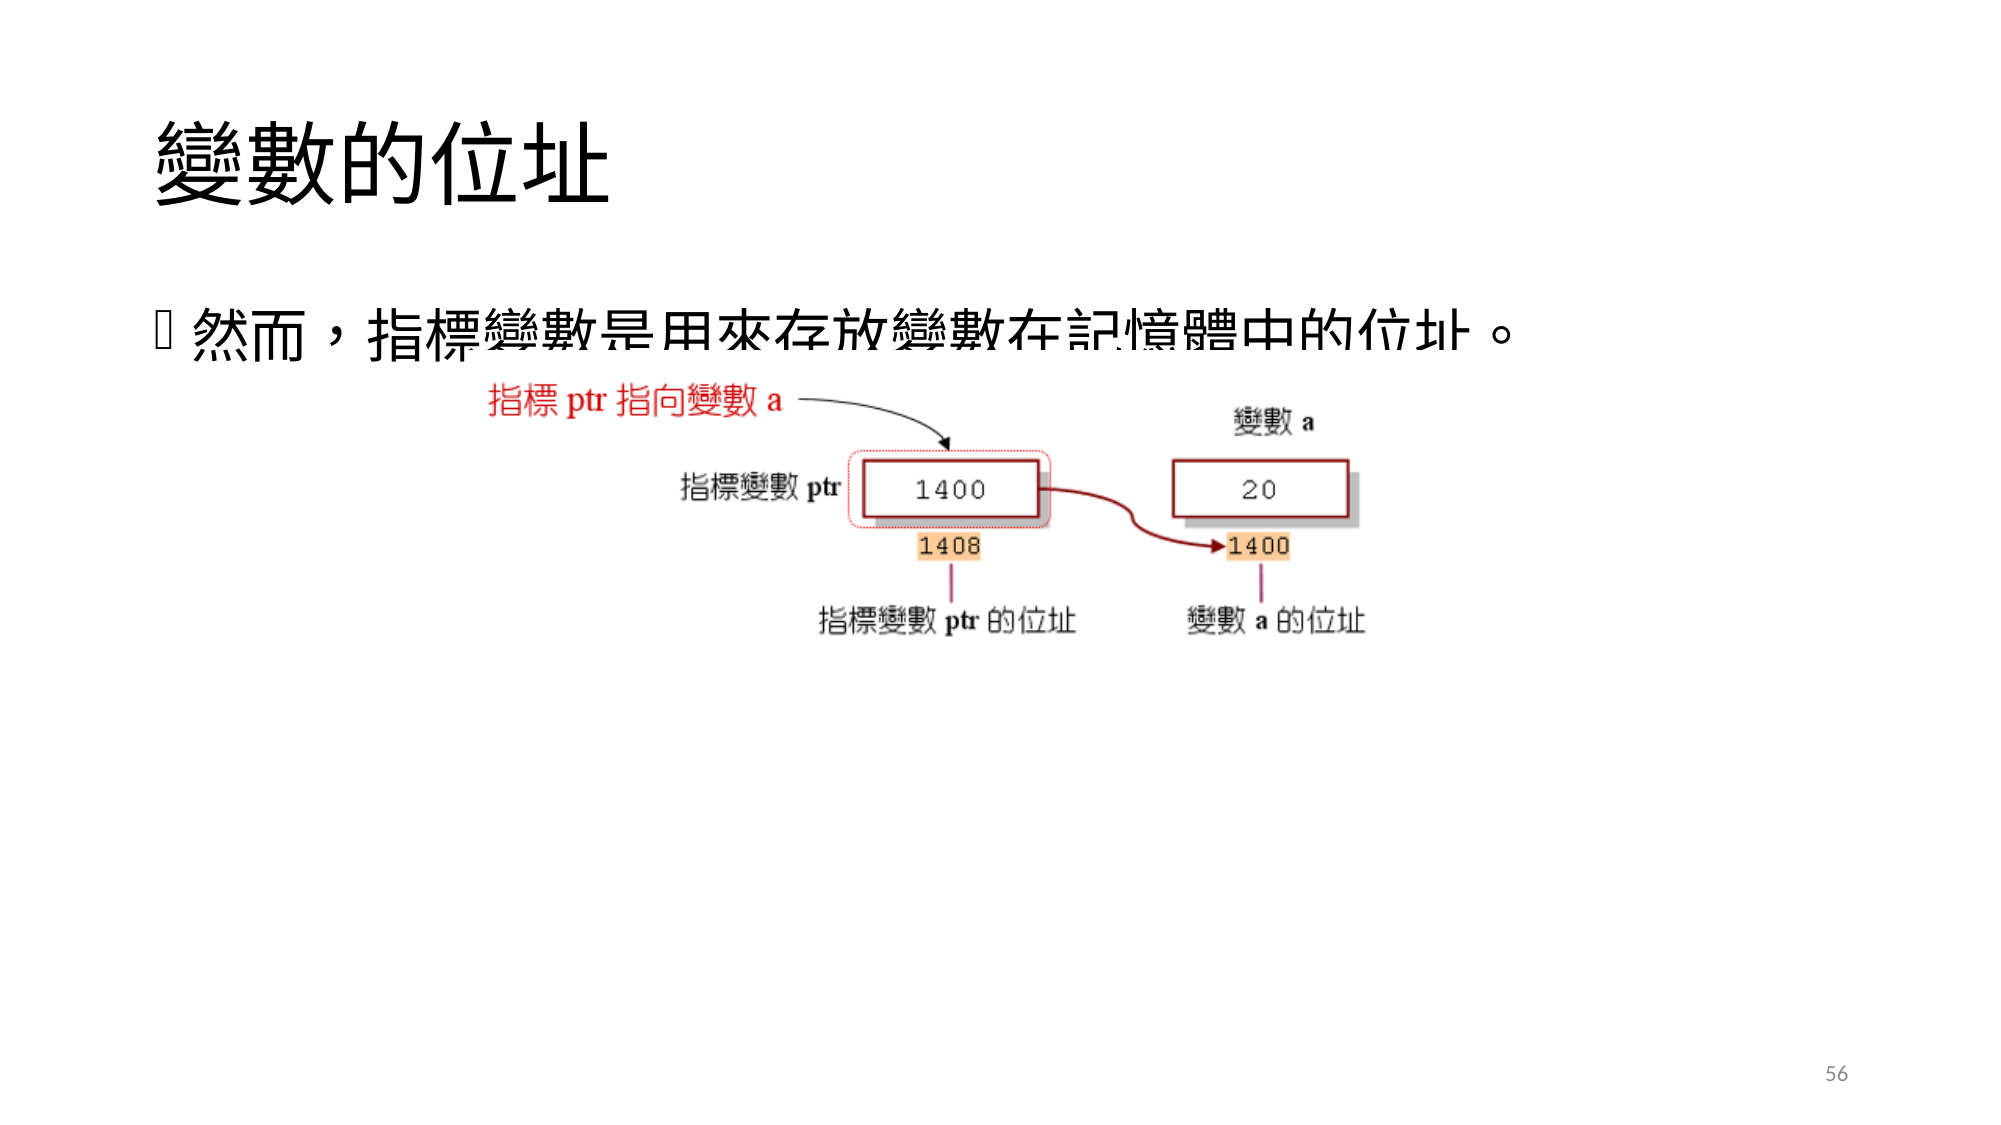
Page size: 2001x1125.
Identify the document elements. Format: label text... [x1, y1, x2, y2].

title 變數的位址 [138, 60, 1864, 278]
picture [468, 350, 1480, 665]
list 然而，指標變數是用來存放變數在記憶體中的位址。 [138, 299, 1864, 1014]
slide_number 56 [1413, 1042, 1864, 1103]
